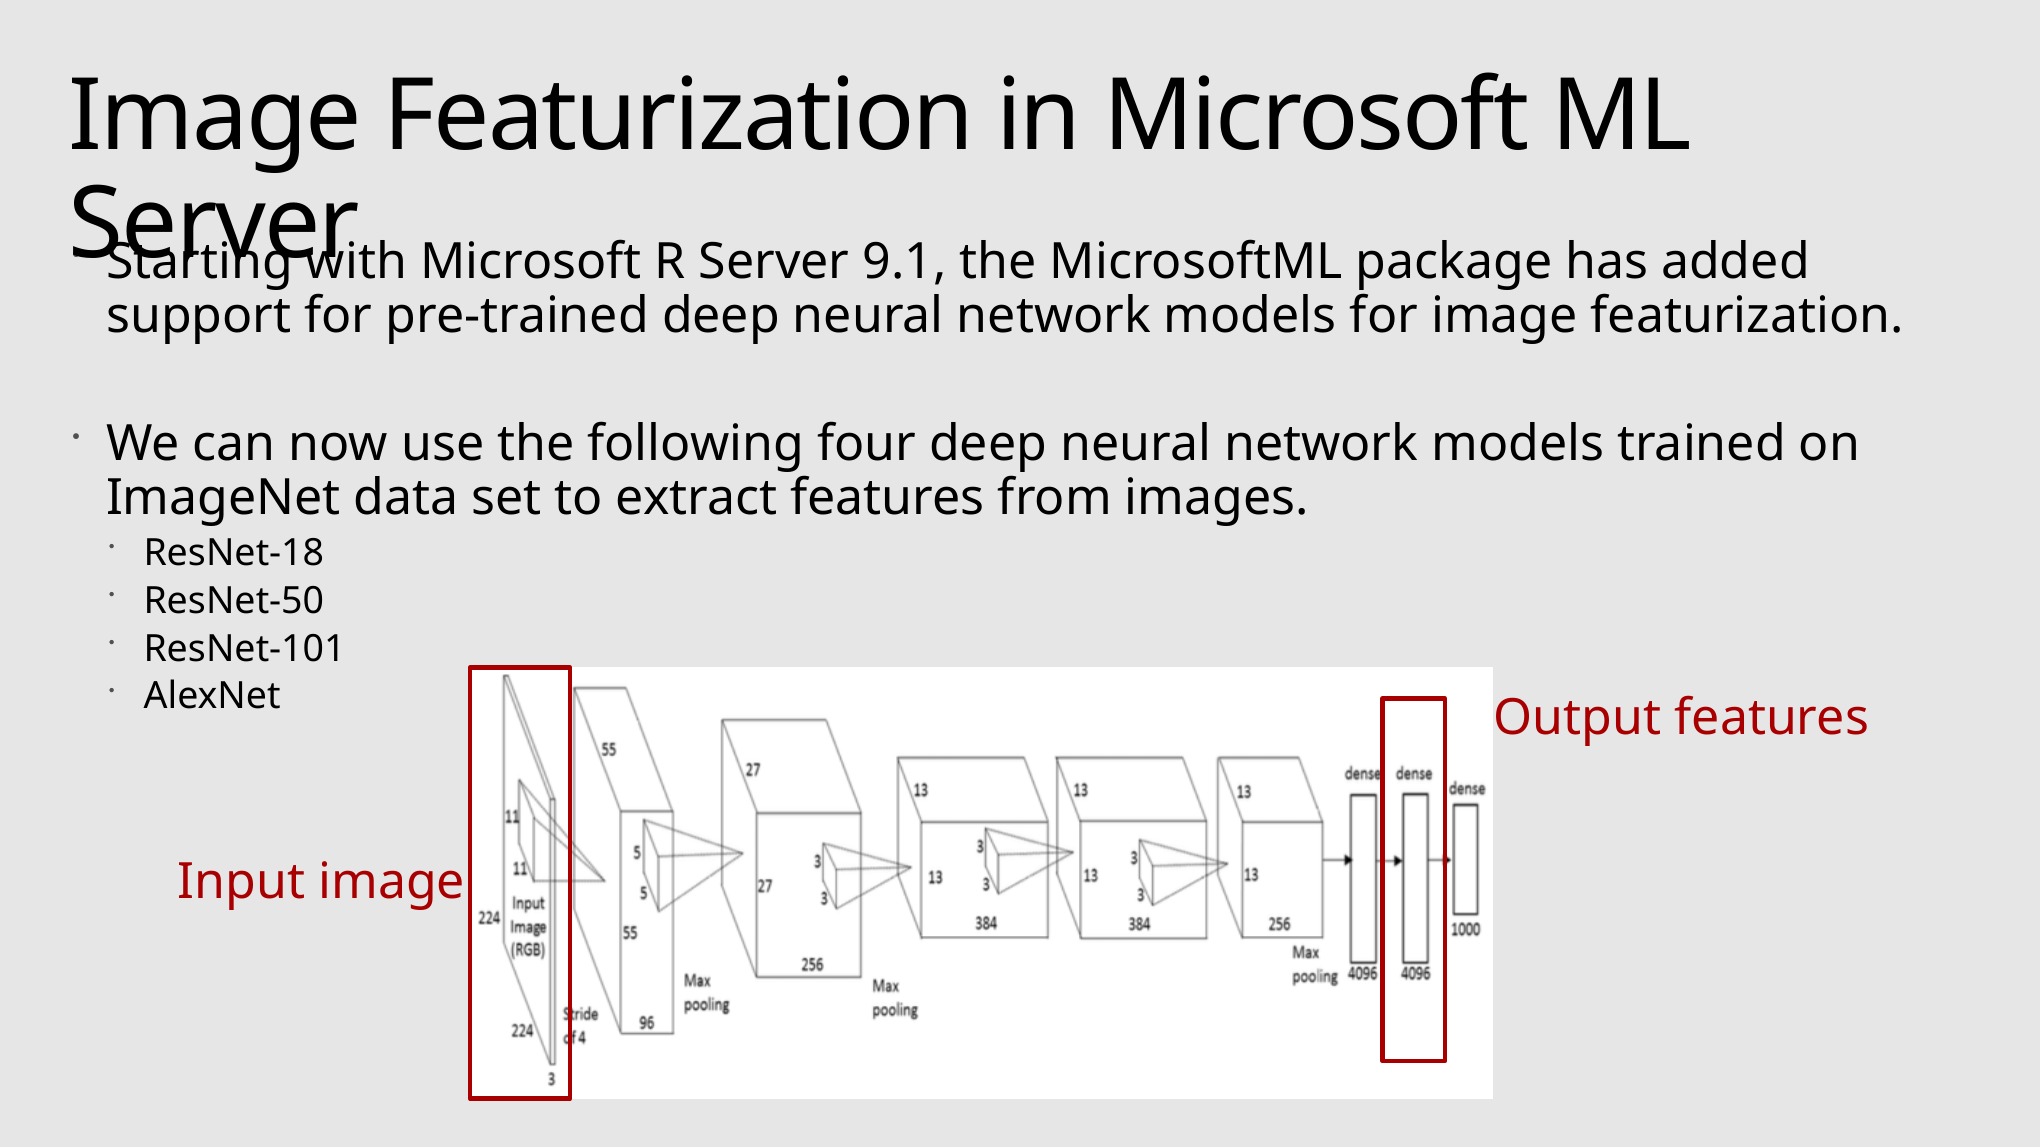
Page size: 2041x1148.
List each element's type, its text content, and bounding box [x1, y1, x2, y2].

text_box Output features [1494, 667, 1900, 770]
text_box Input image [147, 831, 469, 934]
text_box [24, 24, 2041, 100]
list Starting with Microsoft R Server 9.1, the MicrosoftML package has added support for pre-trained deep neural network models for image featurization. We can now use the following four deep neural network models trained on ImageNet data set to extract features from images. ResNet-18 ResNet-50 ResNet-101 AlexNet [44, 220, 1995, 815]
title Image Featurization in Microsoft ML Server [45, 100, 1996, 199]
picture [469, 667, 1494, 1099]
